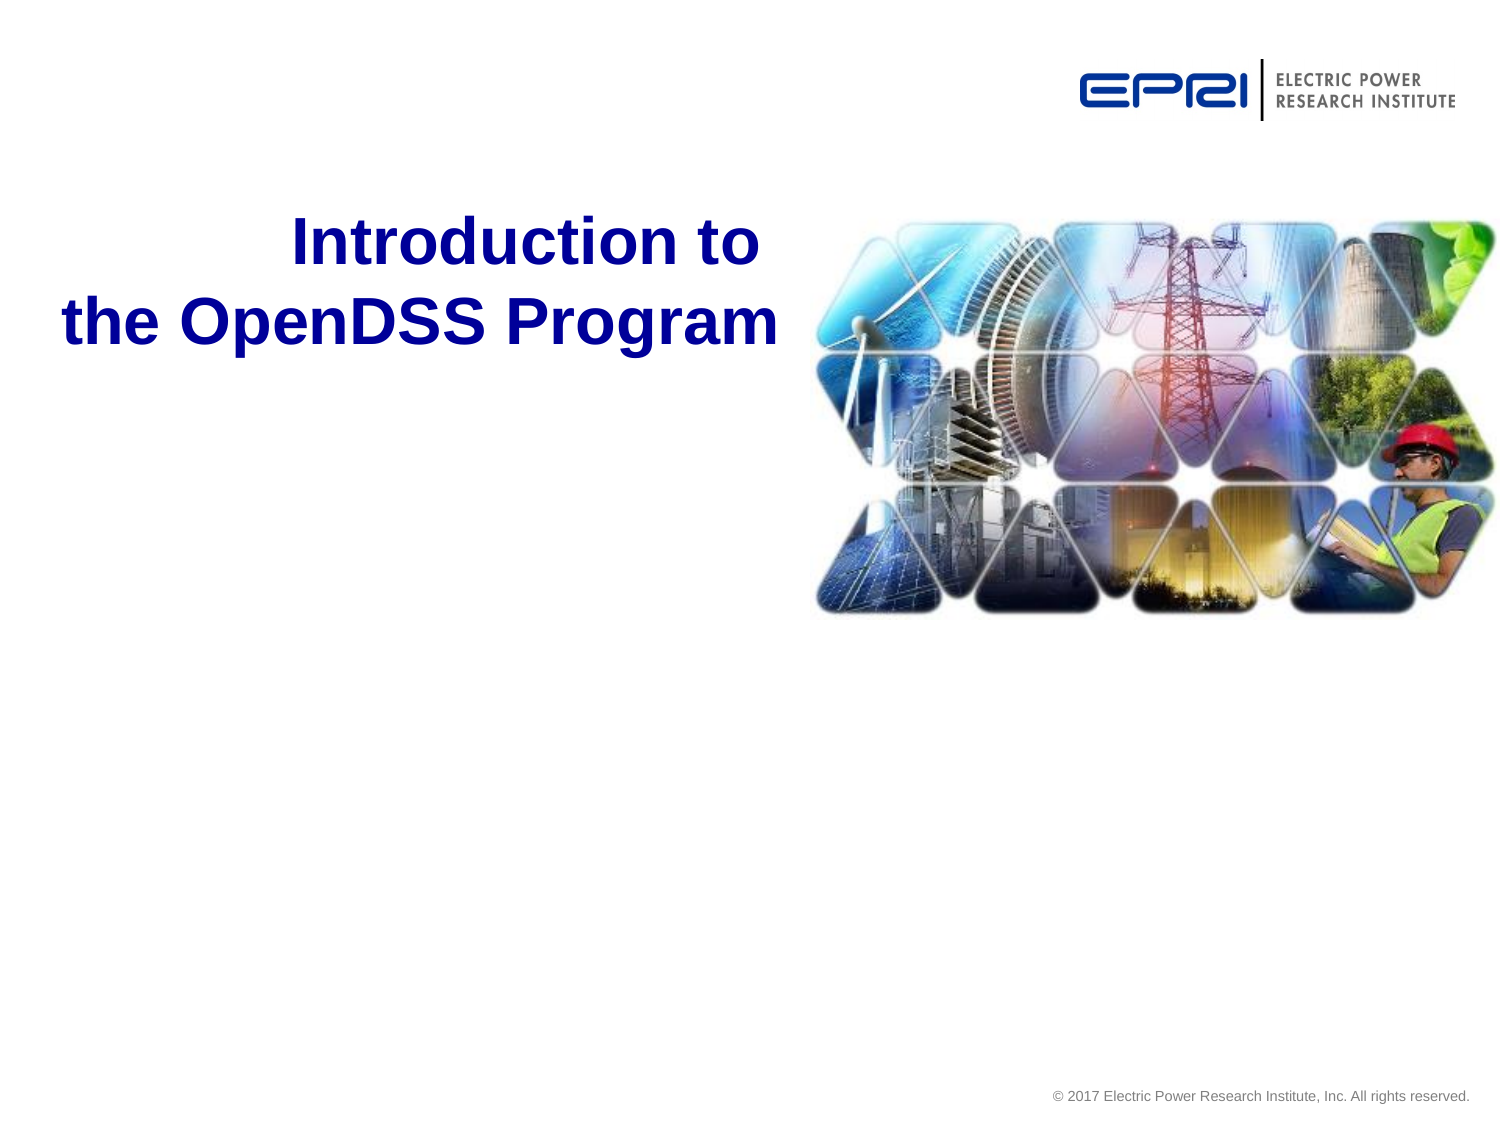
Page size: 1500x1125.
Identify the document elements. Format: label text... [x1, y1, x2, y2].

picture [1080, 59, 1455, 121]
picture [810, 194, 1500, 620]
title Introduction to the OpenDSS Program [44, 179, 796, 616]
